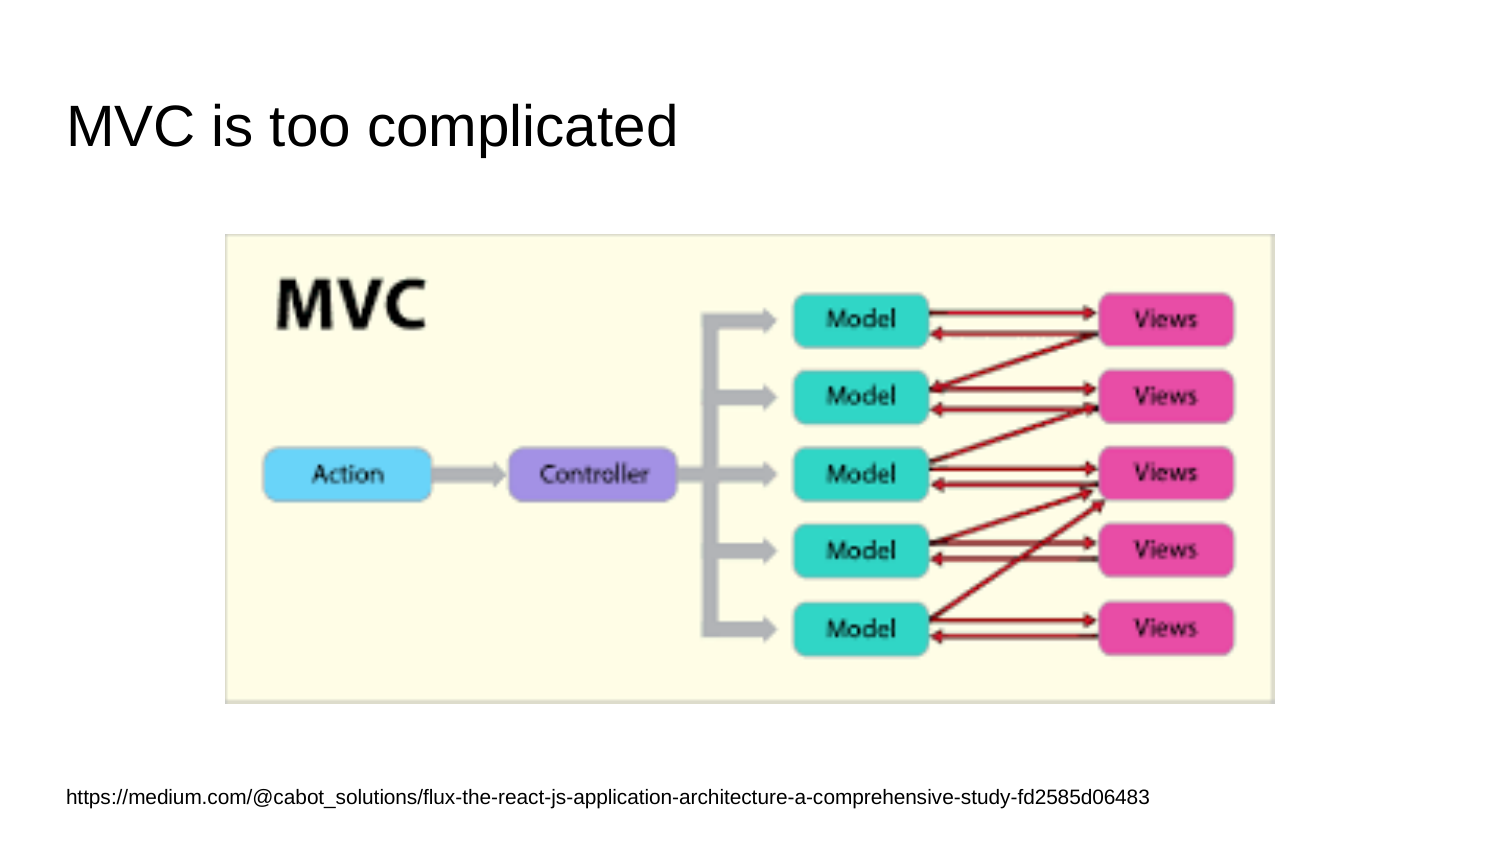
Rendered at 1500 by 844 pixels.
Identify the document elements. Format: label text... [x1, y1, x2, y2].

title MVC is too complicated [51, 72, 1449, 167]
picture [225, 234, 1275, 705]
text_box https://medium.com/@cabot_solutions/flux-the-react-js-application-architecture-a-comprehensive-study-fd2585d06483 [51, 749, 1404, 844]
